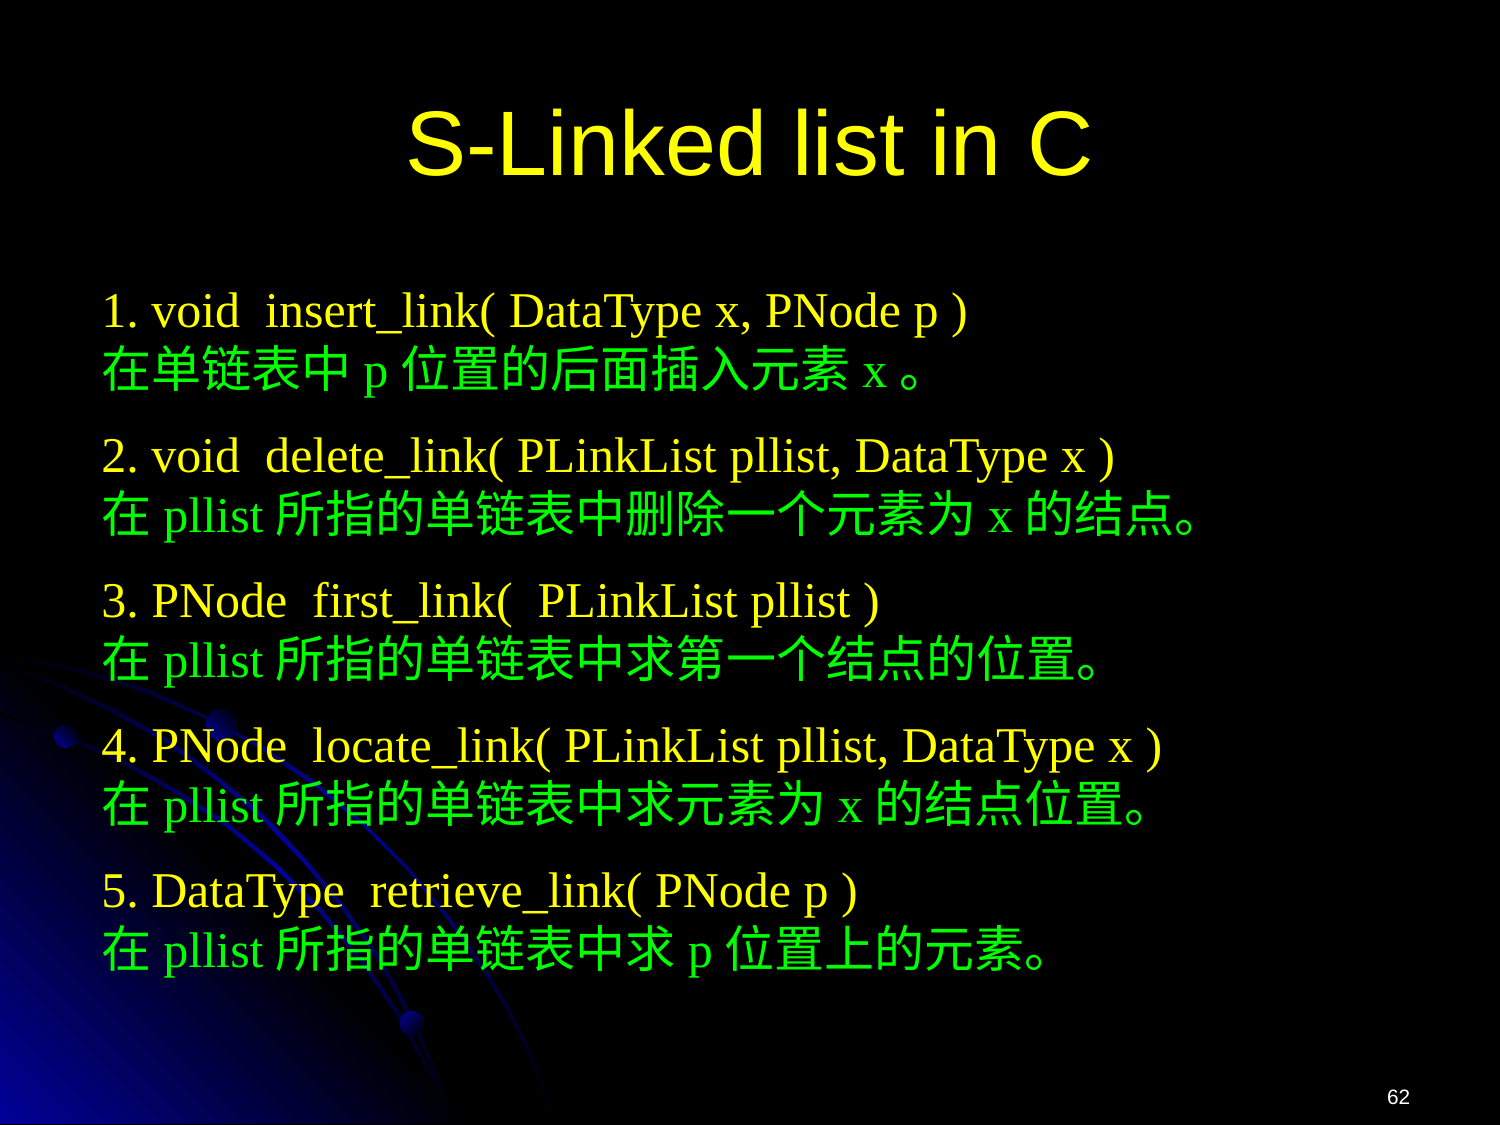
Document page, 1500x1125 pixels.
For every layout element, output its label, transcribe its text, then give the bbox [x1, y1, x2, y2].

text_box S-Linked list in C [74, 45, 1425, 233]
slide_number 62 [1074, 1051, 1425, 1125]
text_box 1. void insert_link( DataType x, PNode p ) 在单链表中p位置的后面插入元素x。 2. void delete_link( PLinkList pllist, DataType x ) 在pllist所指的单链表中删除一个元素为x的结点。 3. PNode first_link( PLinkList pllist ) 在pllist所指的单链表中求第一个结点的位置。 4. PNode locate_link( PLinkList pllist, DataType x ) 在pllist所指的单链表中求元素为x的结点位置。 5. DataType retrieve_link( PNode p ) 在pllist所指的单链表中求p位置上的元素。 [86, 269, 1400, 985]
